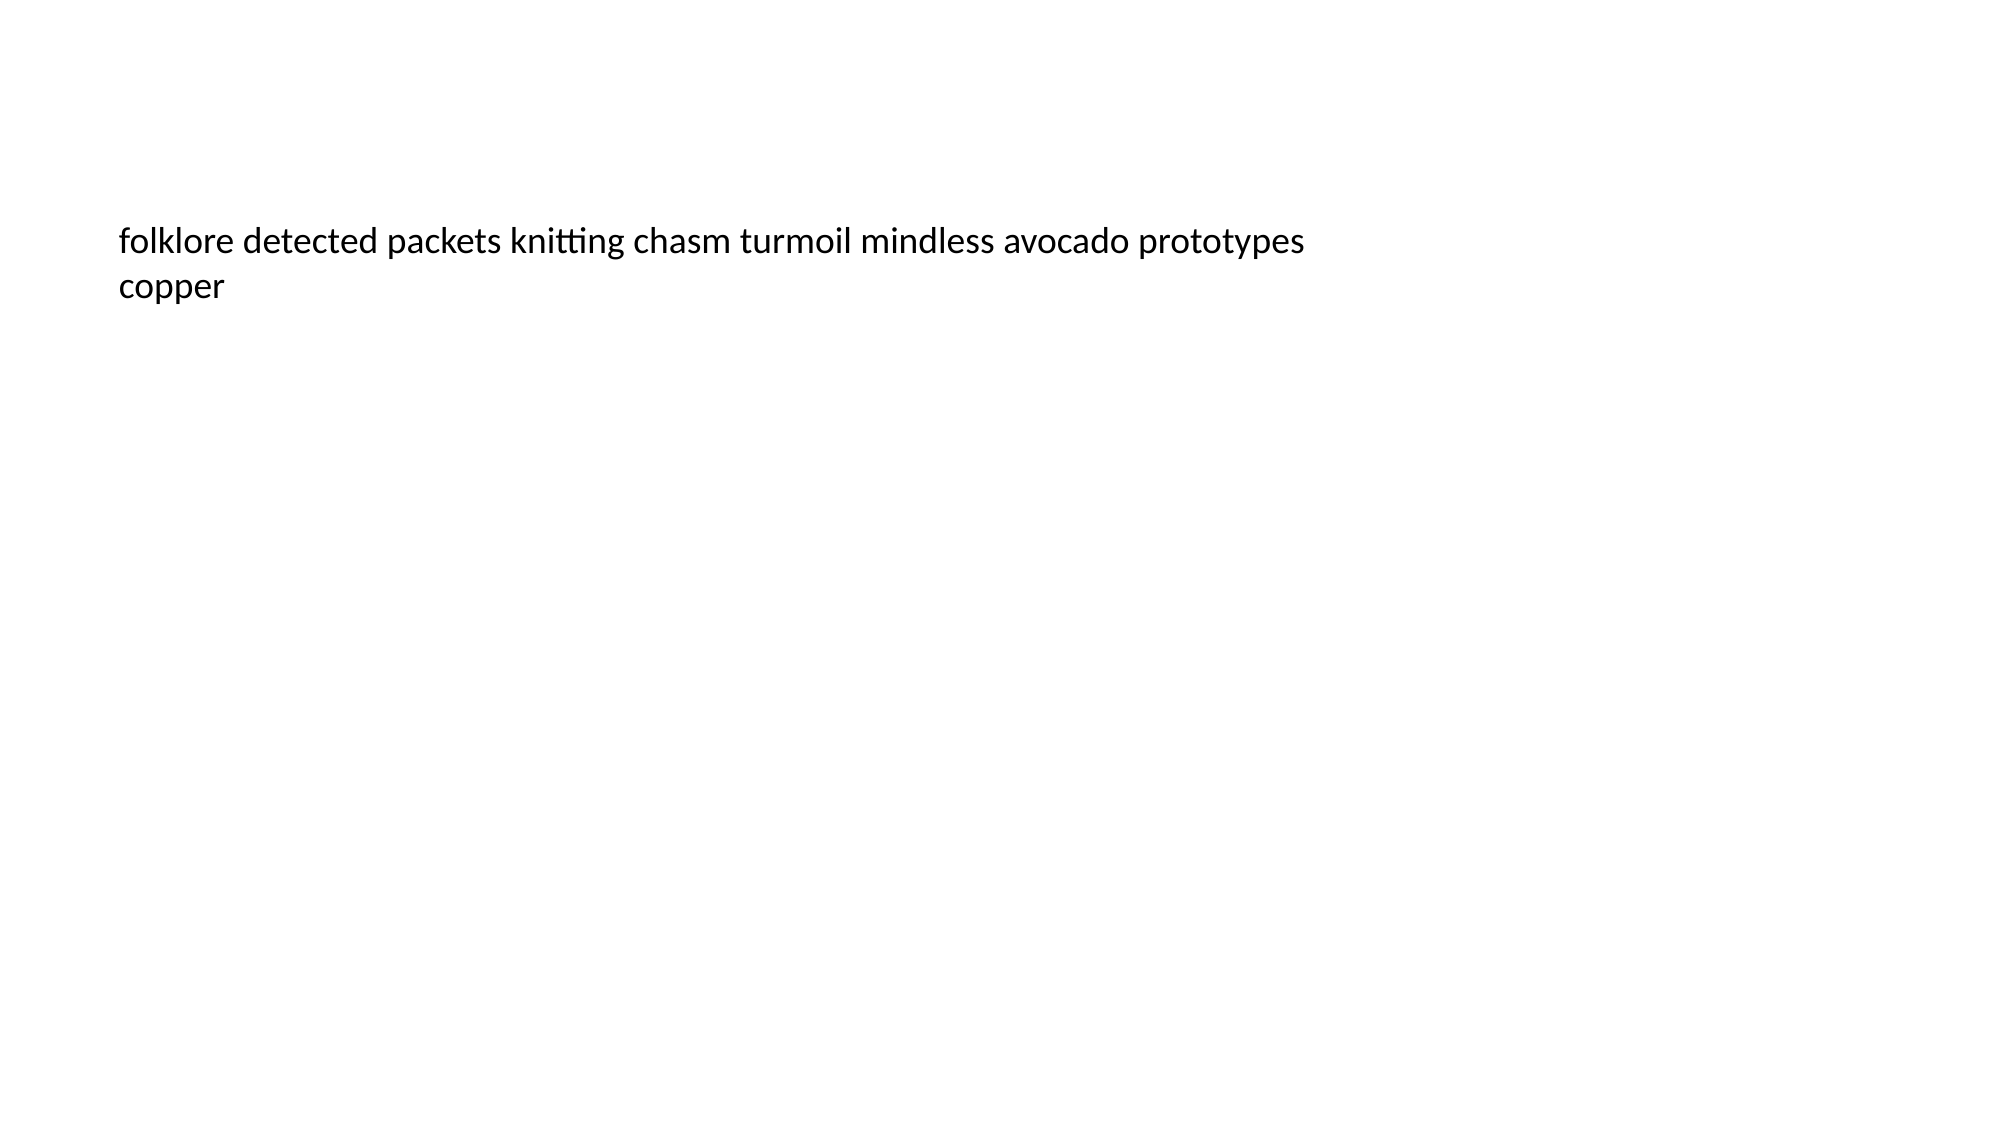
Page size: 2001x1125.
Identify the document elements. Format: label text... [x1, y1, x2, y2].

text_box folklore detected packets knitting chasm turmoil mindless avocado prototypes copper [104, 208, 1355, 313]
